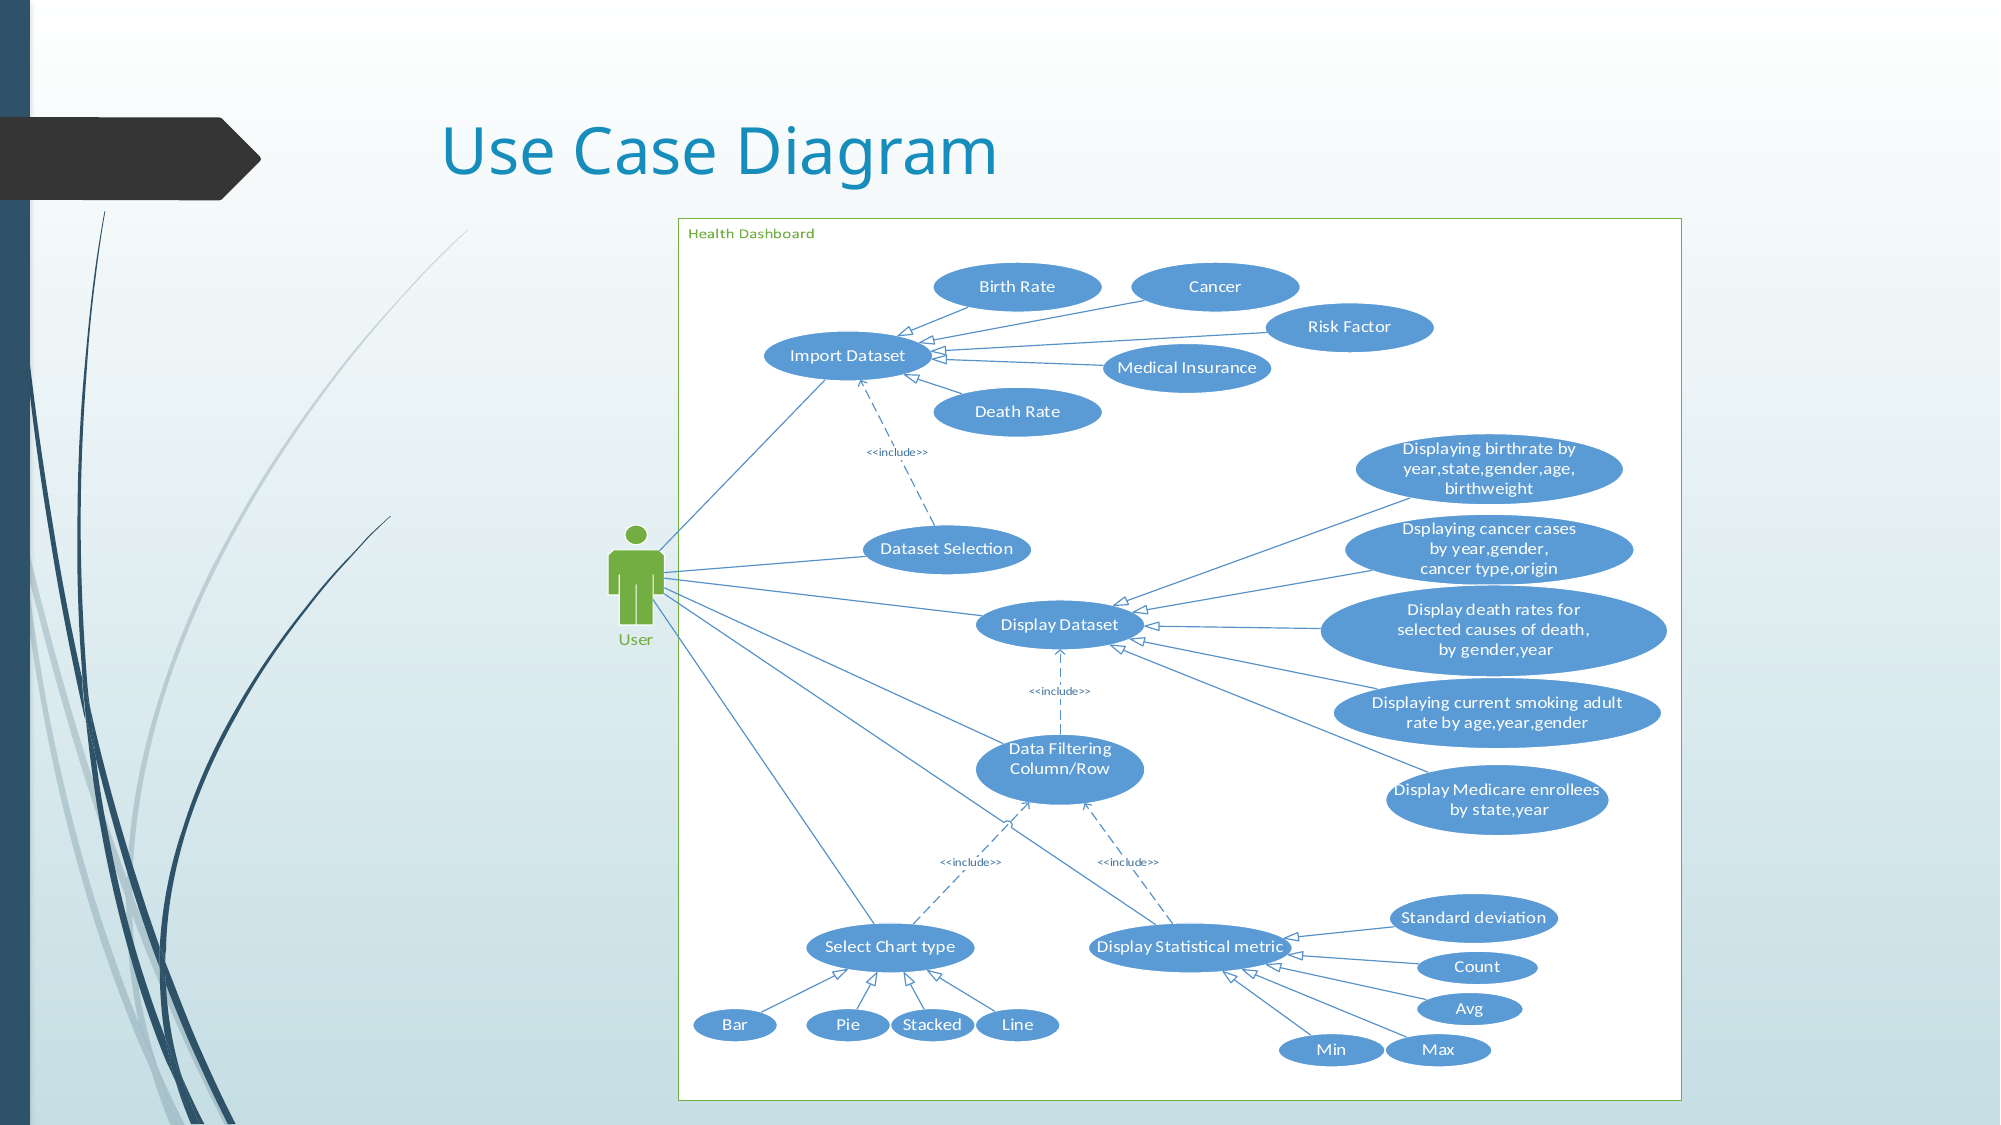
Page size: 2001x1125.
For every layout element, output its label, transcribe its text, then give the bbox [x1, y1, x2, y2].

title Use Case Diagram [425, 102, 1888, 196]
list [605, 215, 1684, 1102]
